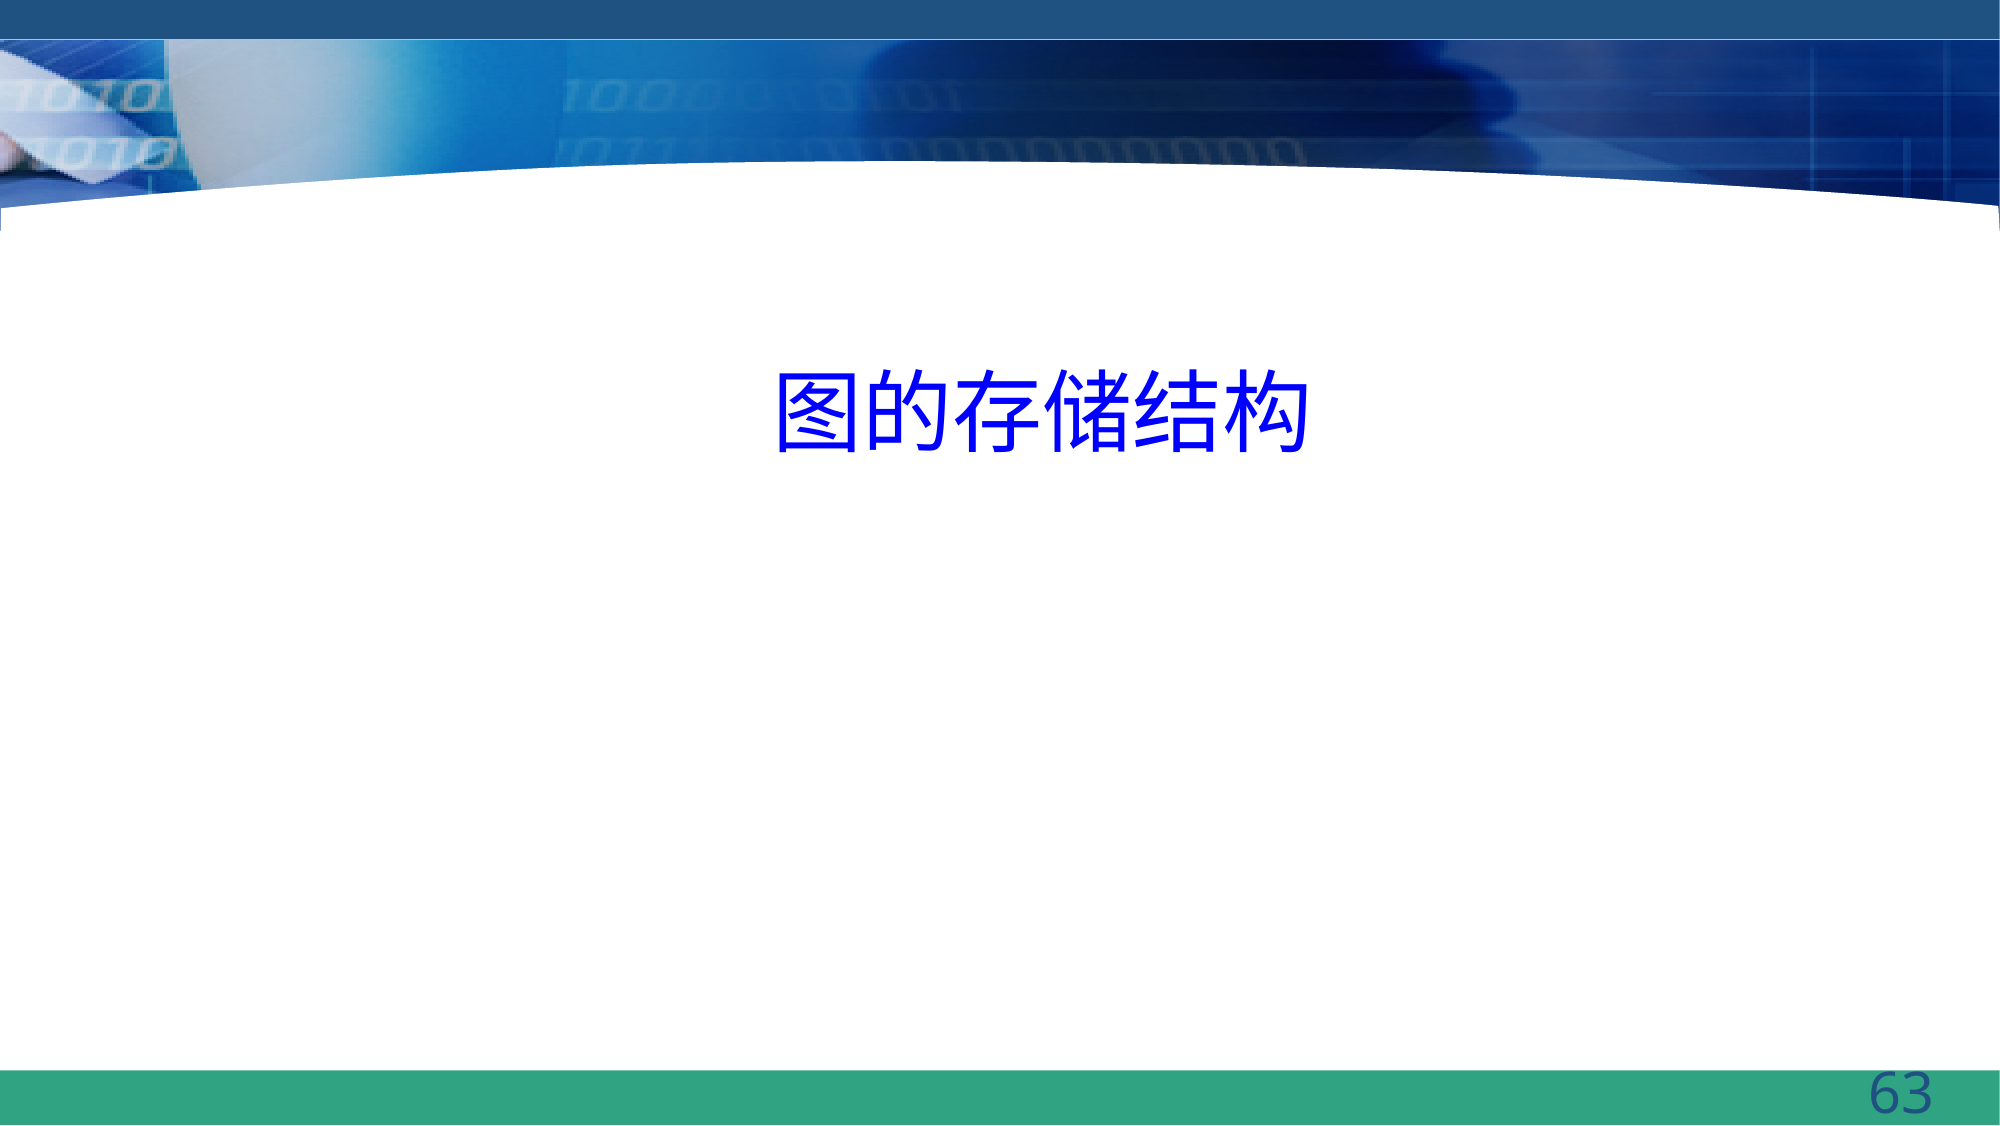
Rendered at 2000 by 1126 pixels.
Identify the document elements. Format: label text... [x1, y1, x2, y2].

title 图的存储结构 [212, 348, 1874, 702]
picture [0, 40, 2000, 218]
